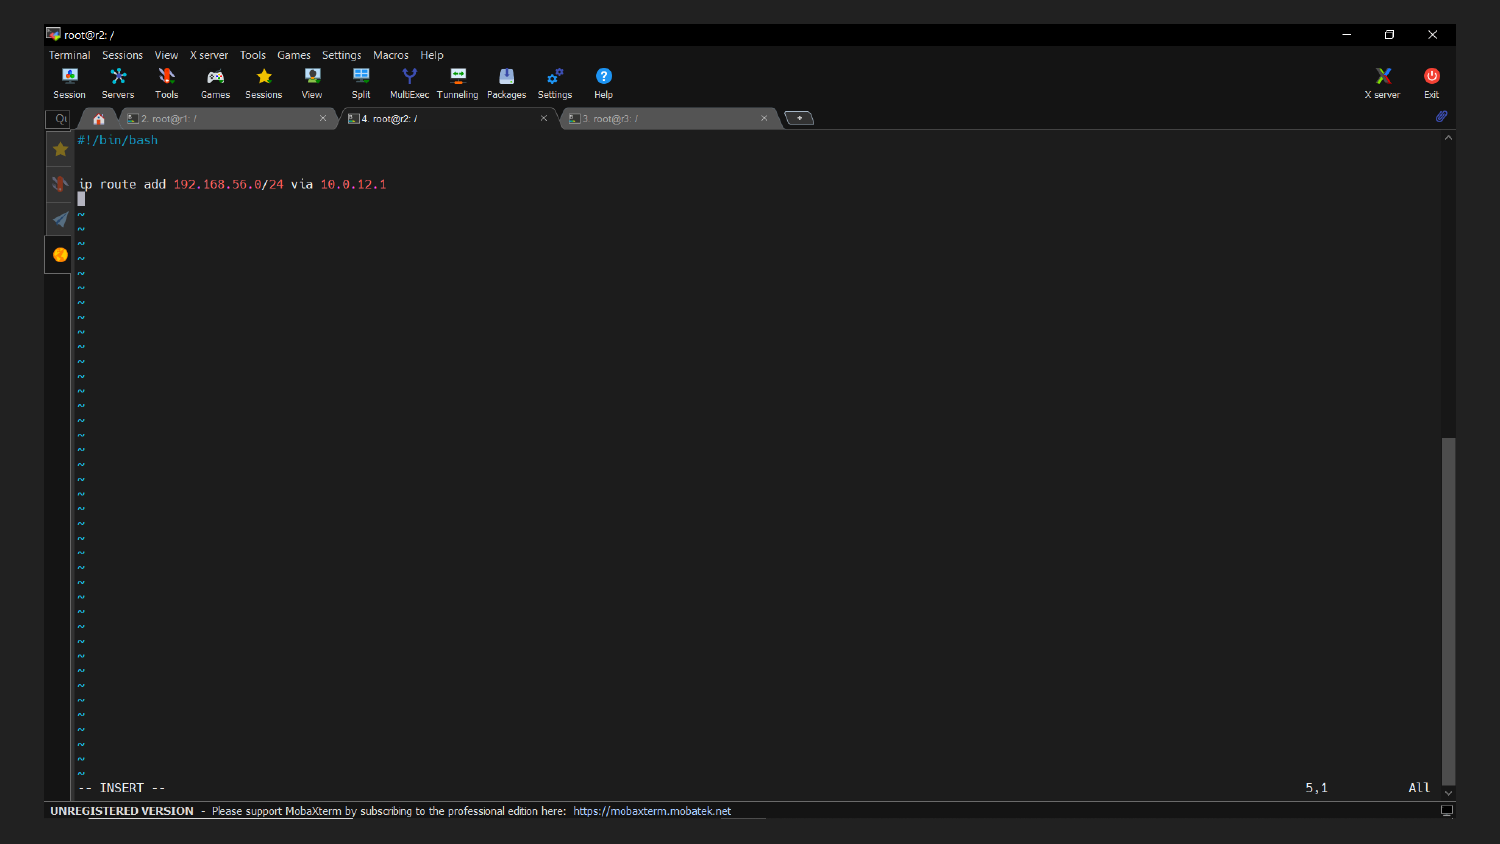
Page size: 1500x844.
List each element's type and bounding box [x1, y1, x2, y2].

picture [44, 24, 1456, 819]
